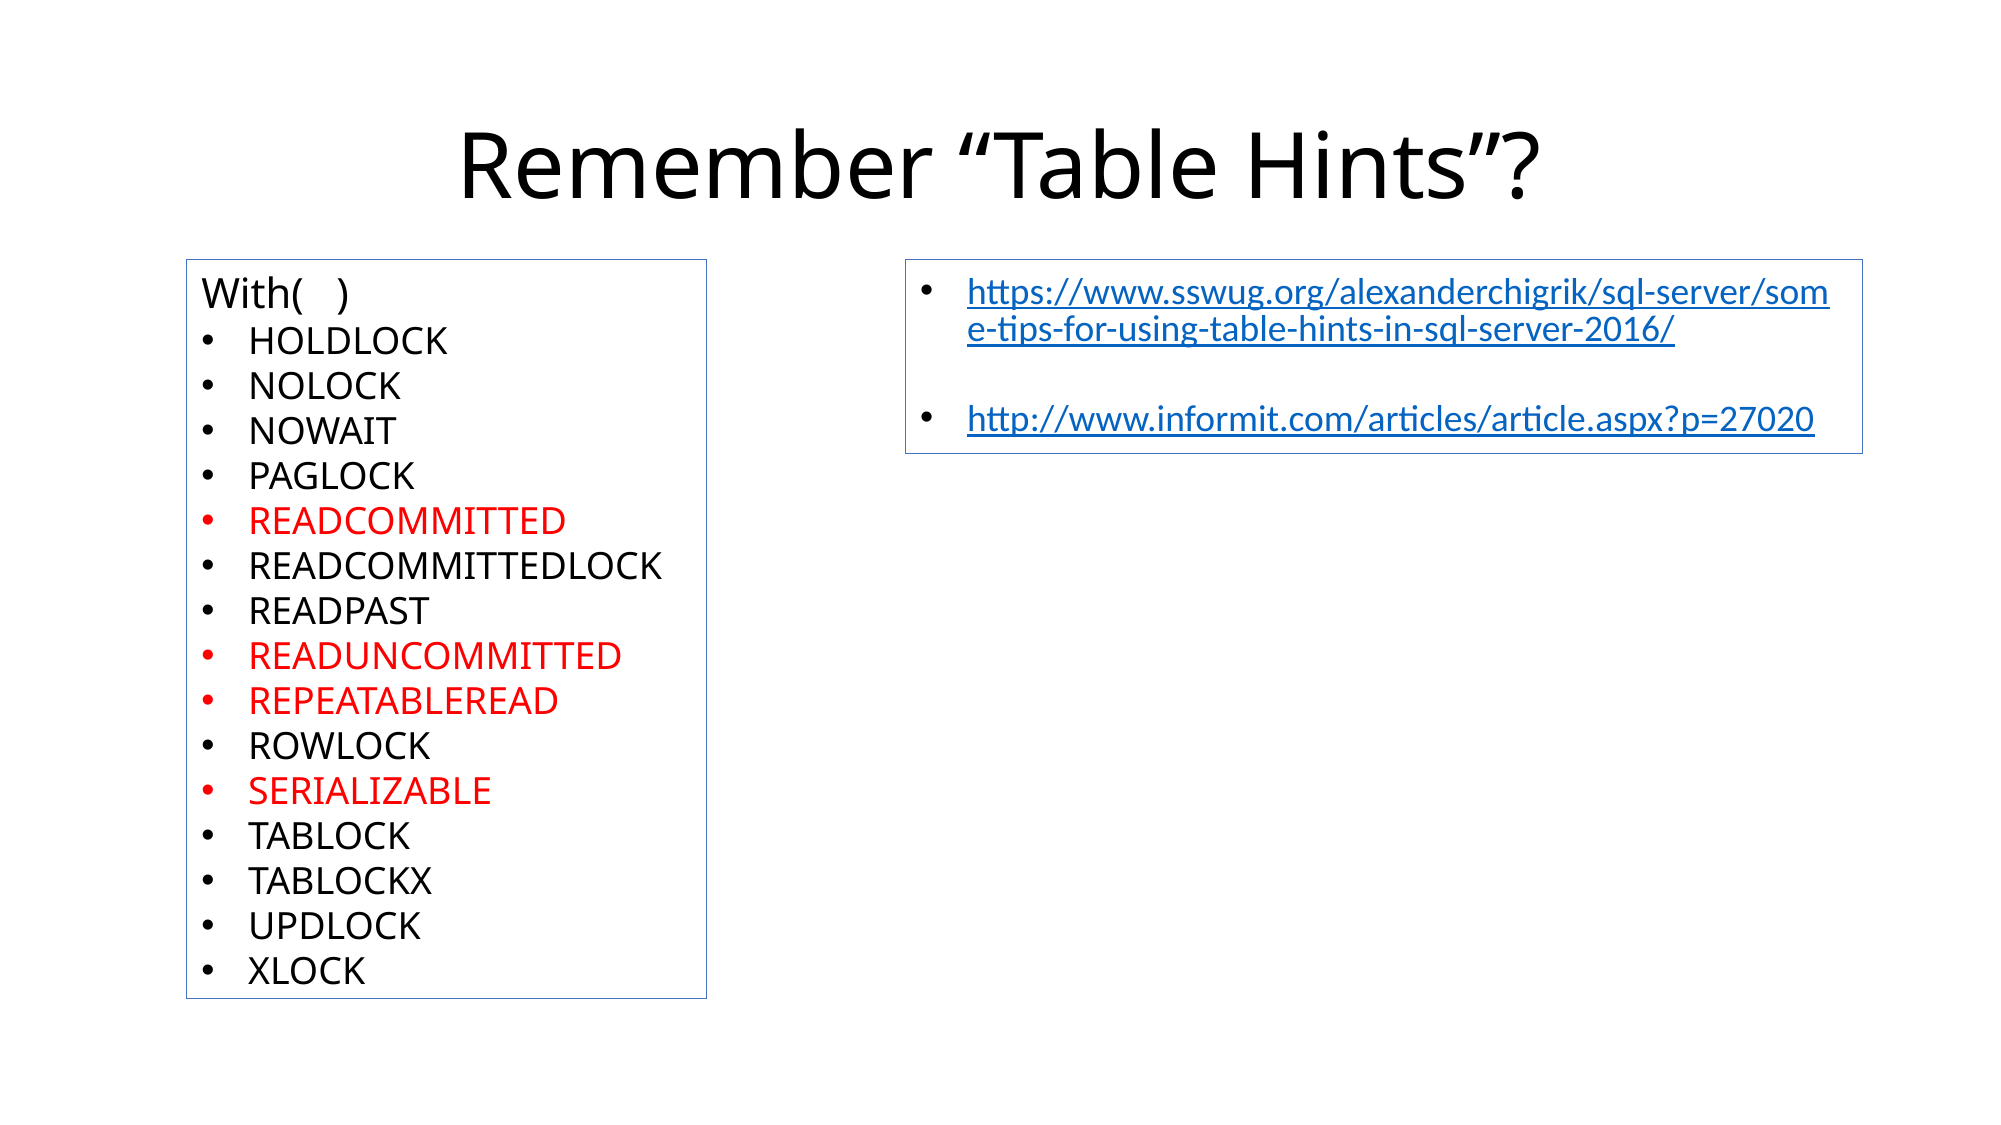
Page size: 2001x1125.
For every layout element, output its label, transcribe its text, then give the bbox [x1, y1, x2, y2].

text_box With( ) HOLDLOCK NOLOCK NOWAIT PAGLOCK READCOMMITTED READCOMMITTEDLOCK READPAST READUNCOMMITTED REPEATABLEREAD ROWLOCK SERIALIZABLE TABLOCK TABLOCKX UPDLOCK XLOCK [186, 259, 707, 999]
title Remember “Table Hints”? [137, 59, 1863, 278]
text_box https://www.sswug.org/alexanderchigrik/sql-server/some-tips-for-using-table-hints-in-sql-server-2016/ http://www.informit.com/articles/article.aspx?p=27020 [905, 259, 1863, 454]
